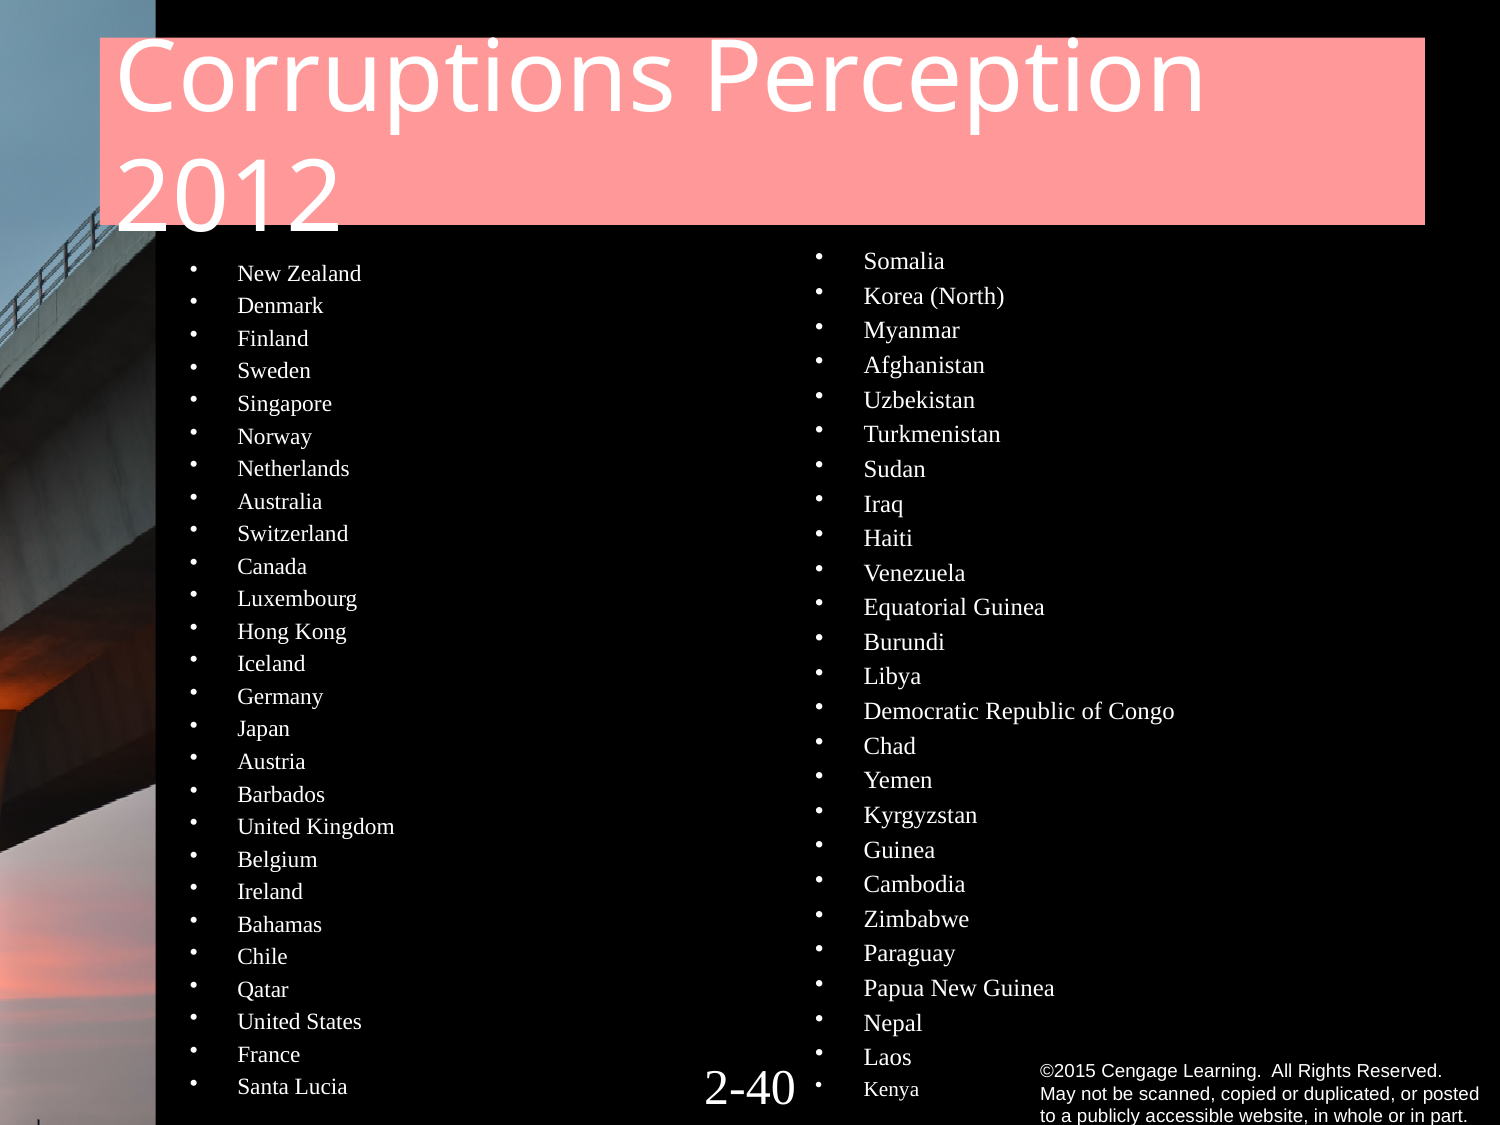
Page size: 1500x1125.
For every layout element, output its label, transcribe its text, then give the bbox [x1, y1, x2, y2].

slide_number 2-39 [574, 1046, 926, 1125]
list Somalia Korea (North) Myanmar Afghanistan Uzbekistan Turkmenistan Sudan Iraq Haiti Venezuela Equatorial Guinea Burundi Libya Democratic Republic of Congo Chad Yemen Kyrgyzstan Guinea Cambodia Zimbabwe Paraguay Papua New Guinea Nepal Laos Kenya [800, 237, 1463, 1125]
list New Zealand Denmark Finland Sweden Singapore Norway Netherlands Australia Switzerland Canada Luxembourg Hong Kong Iceland Germany Japan Austria Barbados United Kingdom Belgium Ireland Bahamas Chile Qatar United States France Santa Lucia [174, 224, 838, 1125]
title Corruptions Perception 2012 [99, 37, 1426, 226]
picture [0, 0, 155, 1125]
